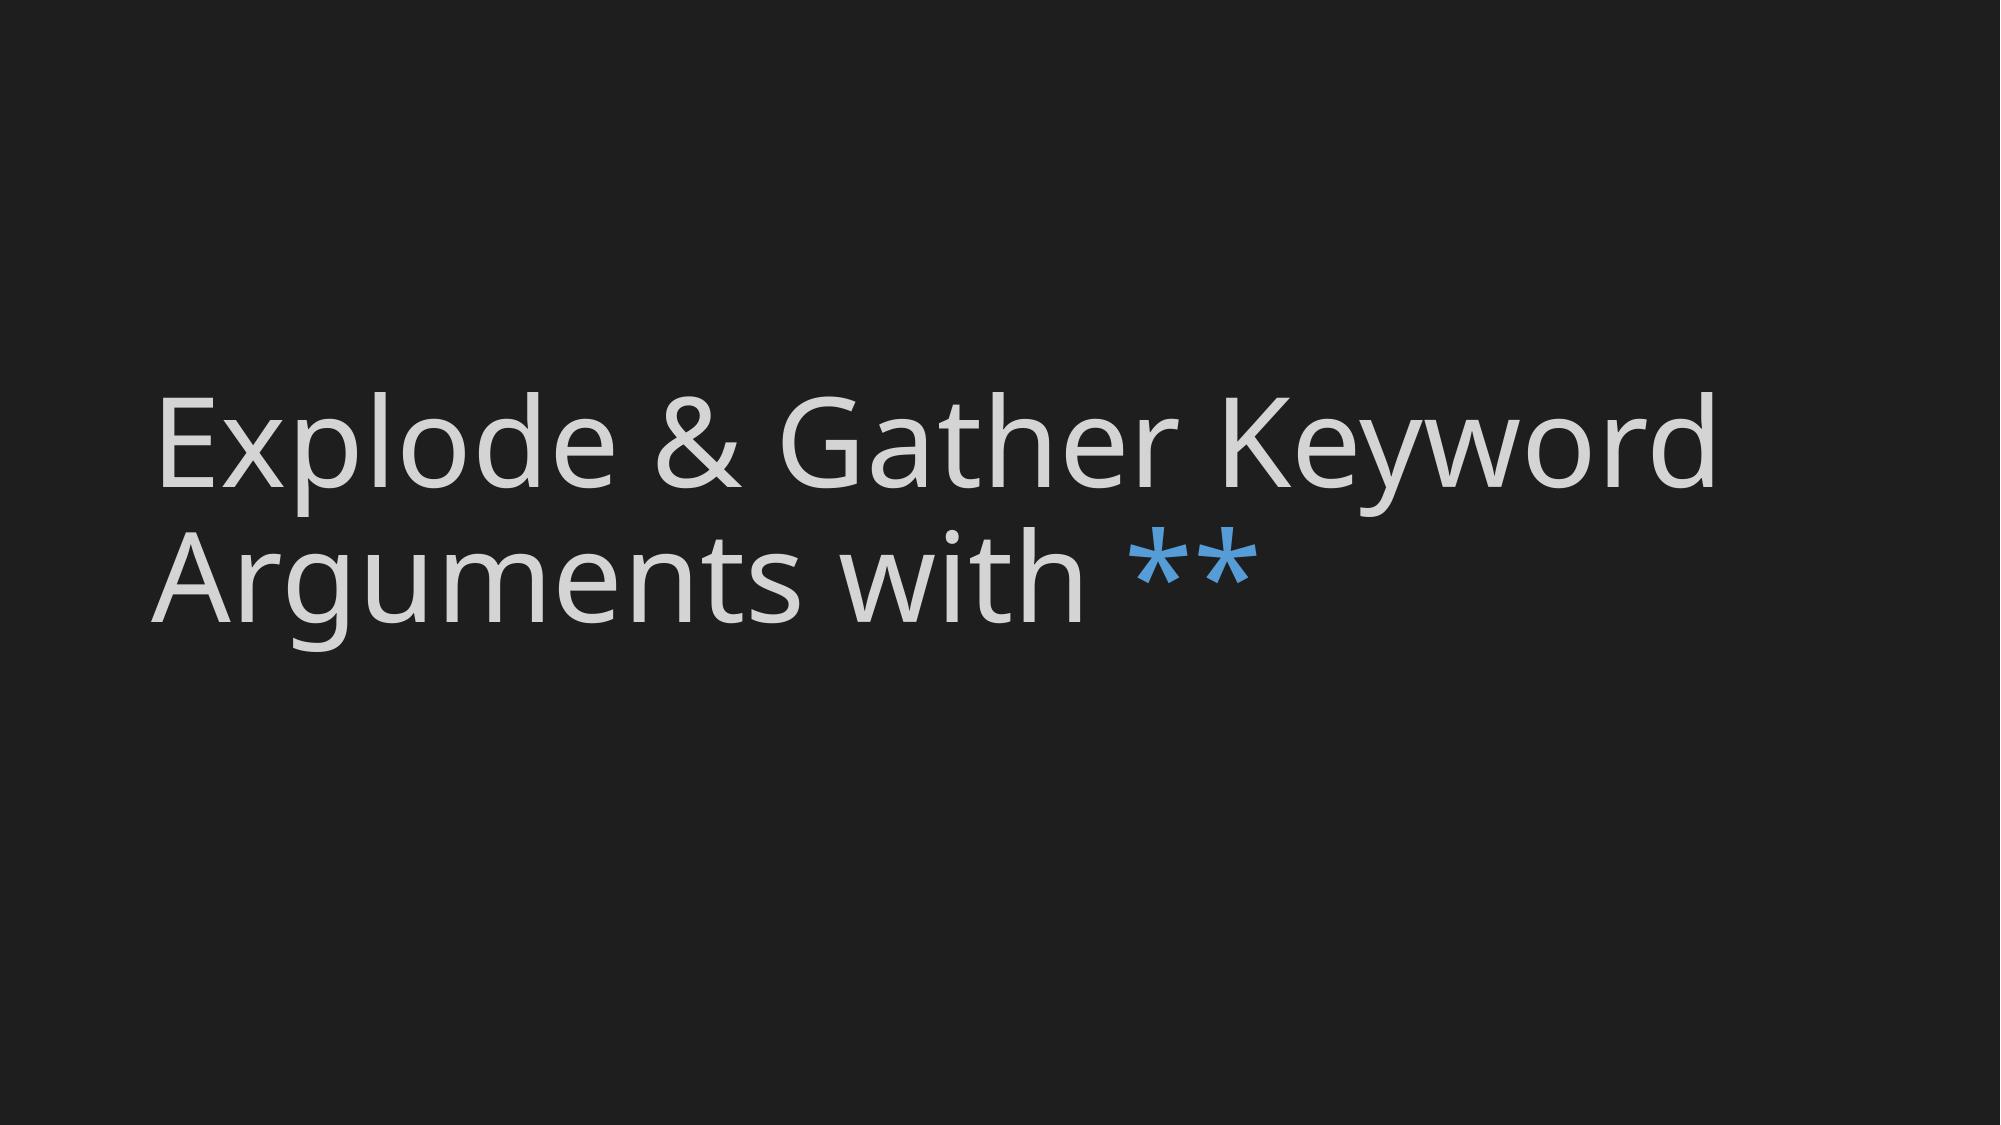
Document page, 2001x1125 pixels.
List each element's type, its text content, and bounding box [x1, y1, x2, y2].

title Explode & Gather Keyword Arguments with ** [136, 280, 1862, 749]
